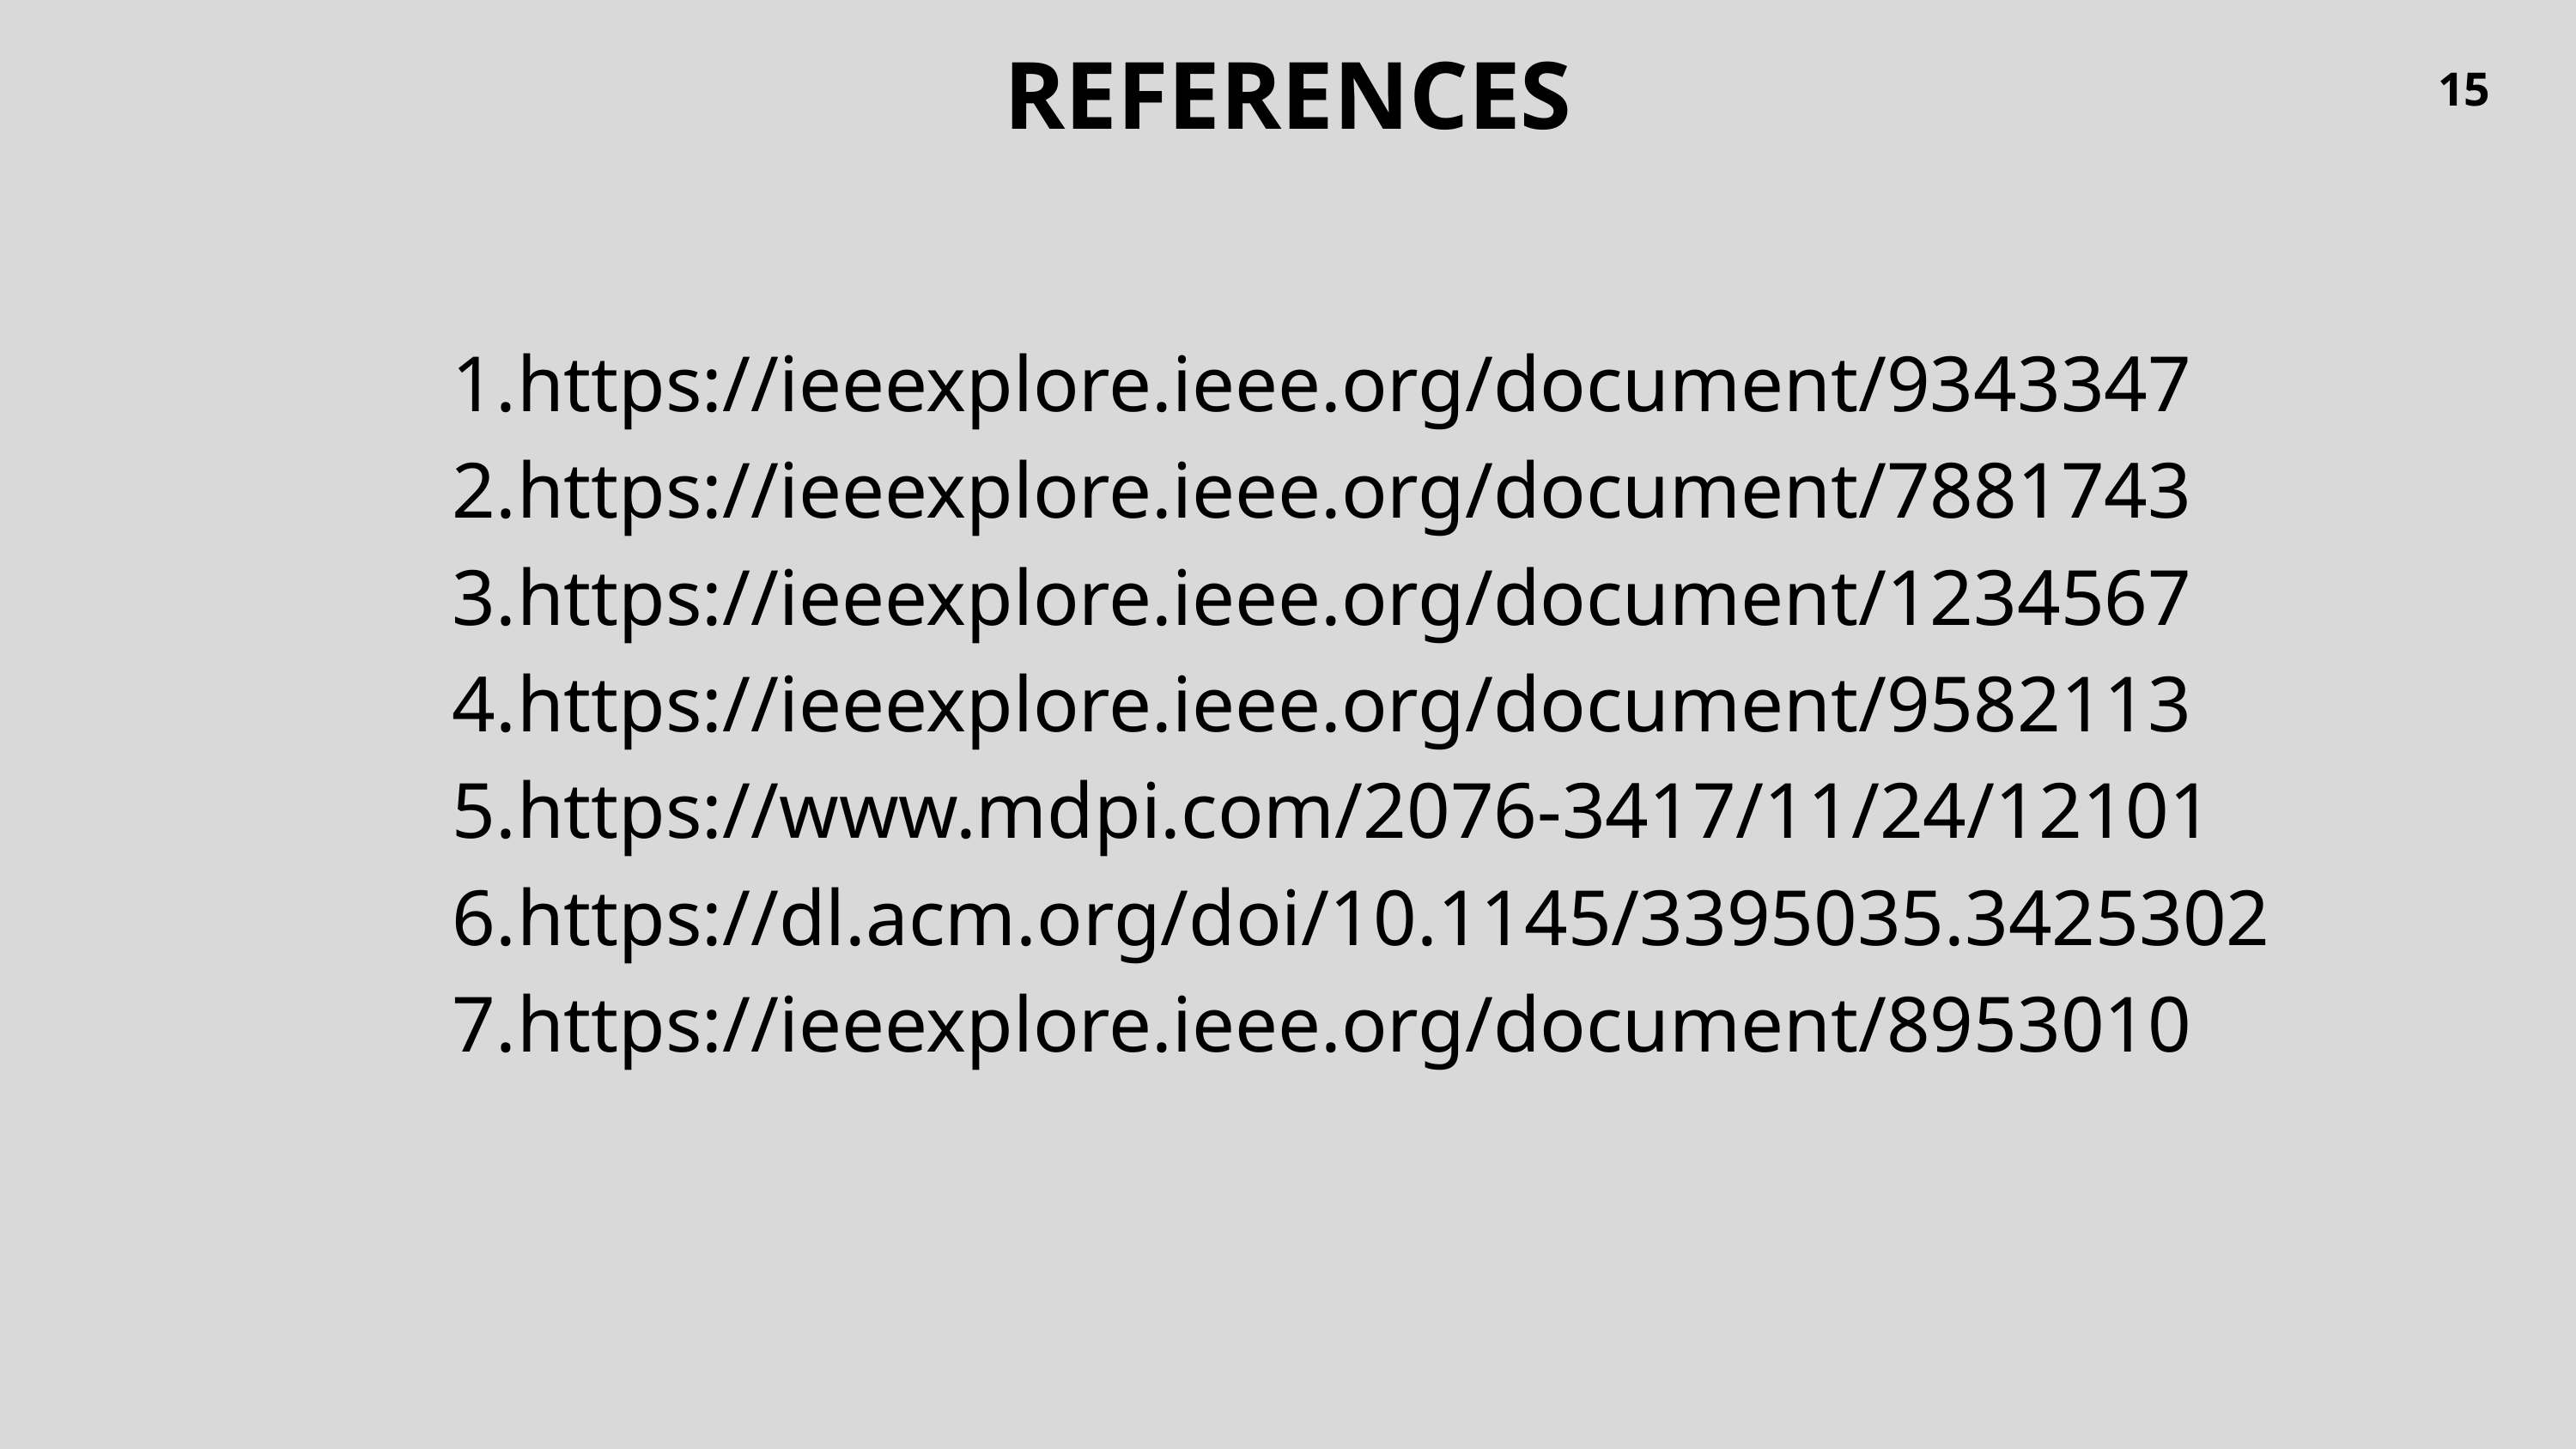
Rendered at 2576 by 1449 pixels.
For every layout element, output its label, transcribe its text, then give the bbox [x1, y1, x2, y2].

text_box 15 [2431, 64, 2497, 115]
text_box https://ieeexplore.ieee.org/document/9343347 https://ieeexplore.ieee.org/document/7881743 https://ieeexplore.ieee.org/document/1234567 https://ieeexplore.ieee.org/document/9582113 https://www.mdpi.com/2076-3417/11/24/12101 https://dl.acm.org/doi/10.1145/3395035.3425302 https://ieeexplore.ieee.org/document/8953010 [387, 320, 2576, 1281]
text_box REFERENCES [361, 17, 2214, 148]
